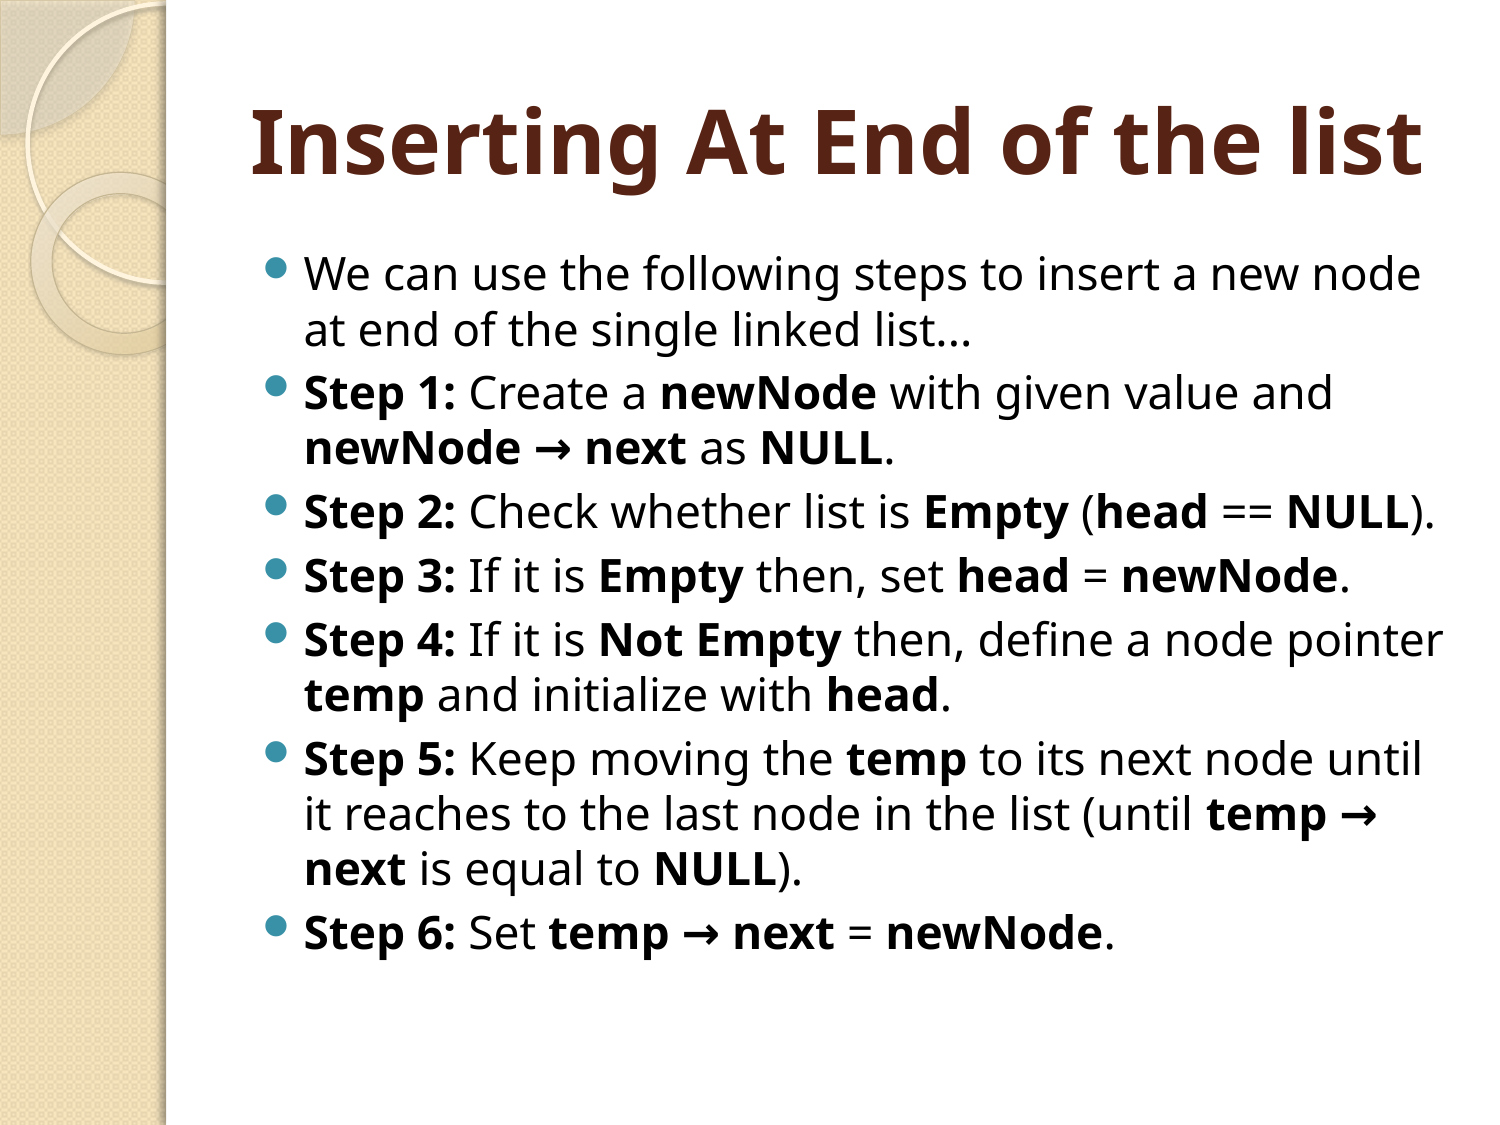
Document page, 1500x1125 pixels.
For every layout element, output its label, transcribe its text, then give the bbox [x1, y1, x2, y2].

title Inserting At End of the list [235, 45, 1466, 233]
list We can use the following steps to insert a new node at end of the single linked list... Step 1: Create a newNode with given value and newNode → next as NULL. Step 2: Check whether list is Empty (head == NULL). Step 3: If it is Empty then, set head = newNode. Step 4: If it is Not Empty then, define a node pointer temp and initialize with head. Step 5: Keep moving the temp to its next node until it reaches to the last node in the list (until temp → next is equal to NULL). Step 6: Set temp → next = newNode. [235, 237, 1466, 1025]
